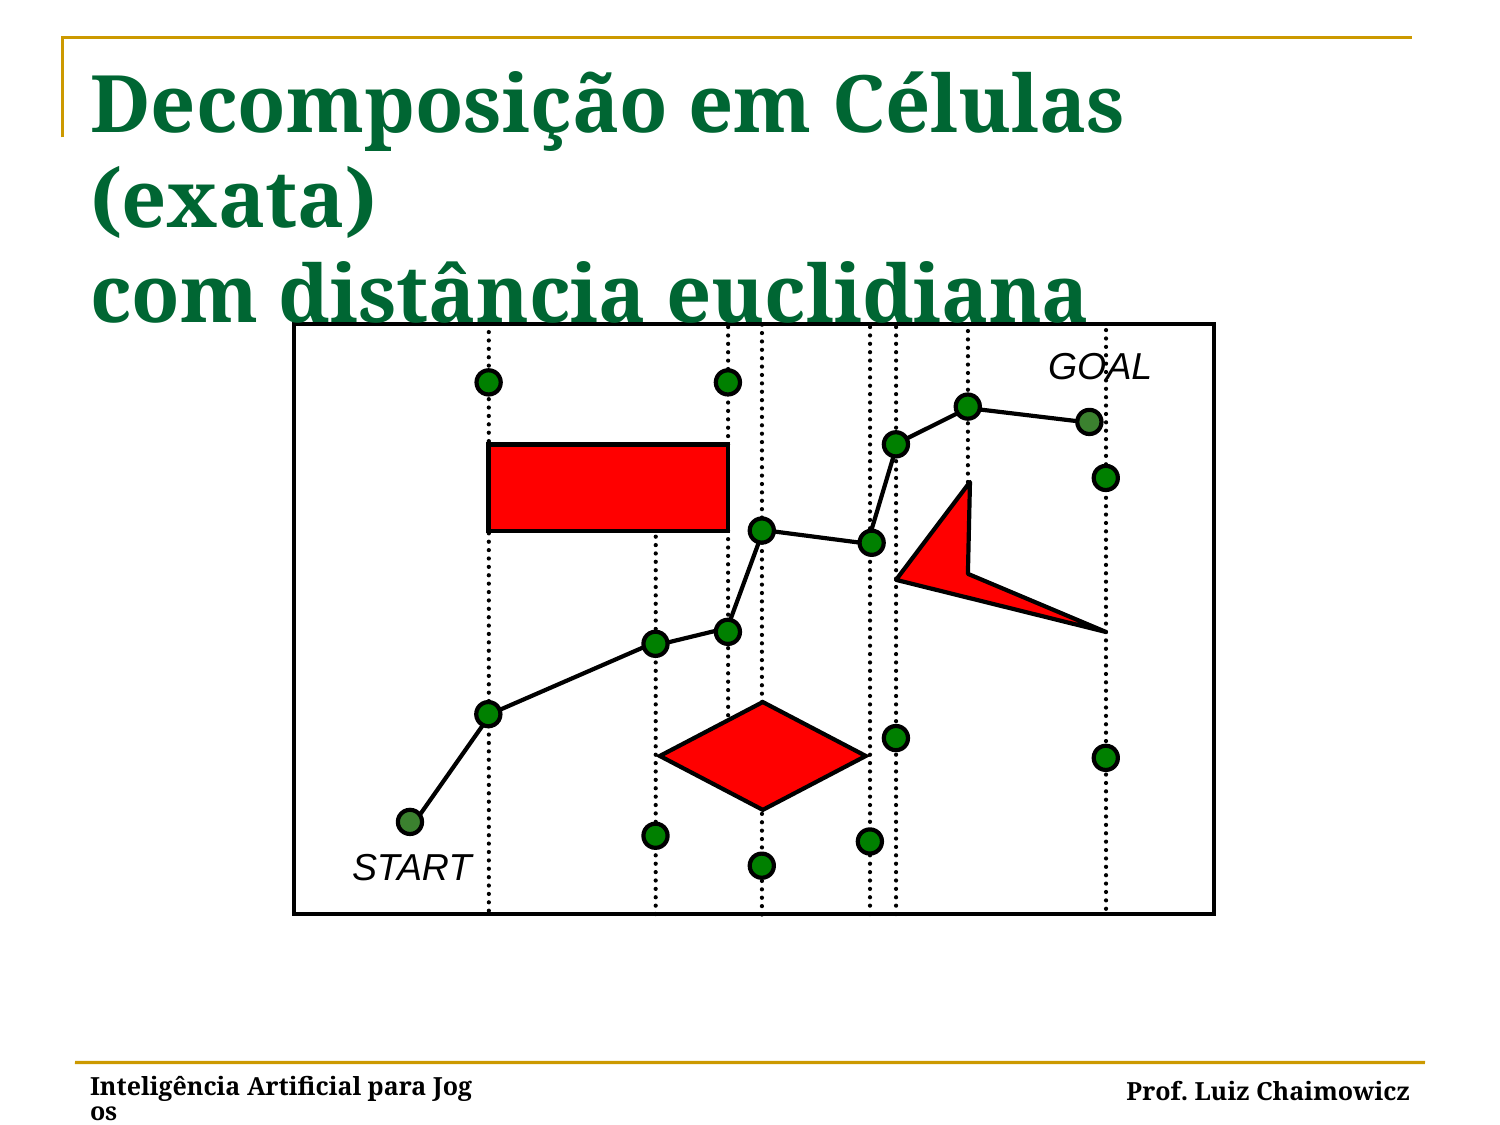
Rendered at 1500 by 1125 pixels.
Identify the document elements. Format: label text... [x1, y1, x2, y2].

text_box [659, 702, 866, 810]
text_box GOAL [1033, 334, 1168, 395]
footer Inteligência Artificial para Jogos [74, 1074, 501, 1113]
text_box START [337, 835, 487, 896]
title Decomposição em Células (exata) com distância euclidiana [74, 45, 1426, 188]
text_box [294, 323, 1214, 914]
text_box [715, 619, 741, 644]
text_box [476, 370, 501, 395]
text_box [476, 702, 501, 727]
text_box [883, 725, 909, 751]
text_box [1093, 465, 1118, 491]
text_box [749, 518, 774, 543]
text_box [896, 481, 1106, 632]
text_box [715, 370, 741, 395]
text_box [643, 823, 668, 848]
text_box [749, 853, 774, 878]
text_box [857, 829, 882, 854]
text_box [1093, 745, 1118, 770]
text_box [859, 530, 884, 555]
text_box [1077, 409, 1102, 435]
text_box [883, 432, 909, 457]
text_box [397, 809, 423, 835]
text_box [955, 394, 980, 419]
text_box [488, 444, 729, 531]
text_box [643, 631, 668, 656]
